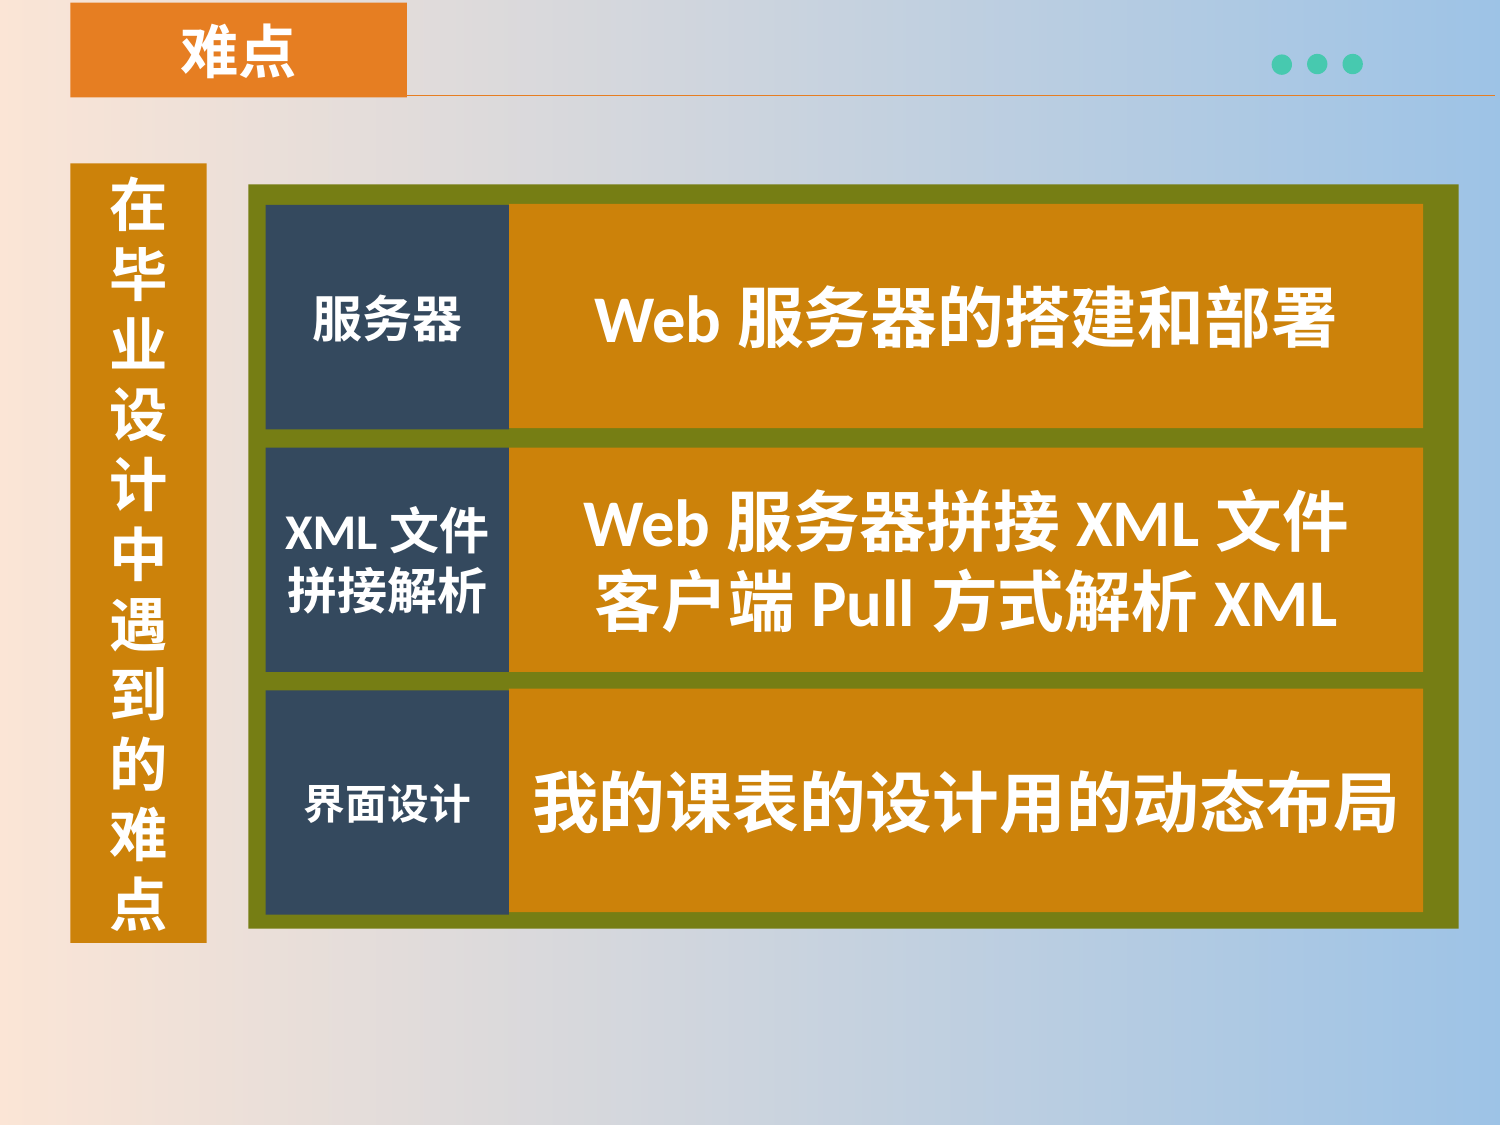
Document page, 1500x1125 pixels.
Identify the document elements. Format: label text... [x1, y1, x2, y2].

text_box [247, 183, 1460, 930]
text_box Web服务器拼接XML文件 客户端Pull方式解析XML [510, 447, 1424, 673]
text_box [70, 2, 1496, 98]
text_box XML文件拼接解析 [265, 447, 510, 673]
text_box 我的课表的设计用的动态布局 [508, 688, 1424, 913]
text_box 界面设计 [265, 689, 510, 916]
text_box Web服务器的搭建和部署 [508, 203, 1424, 429]
text_box 在毕业设计中遇到的难点 [69, 162, 208, 944]
text_box 服务器 [265, 204, 510, 430]
